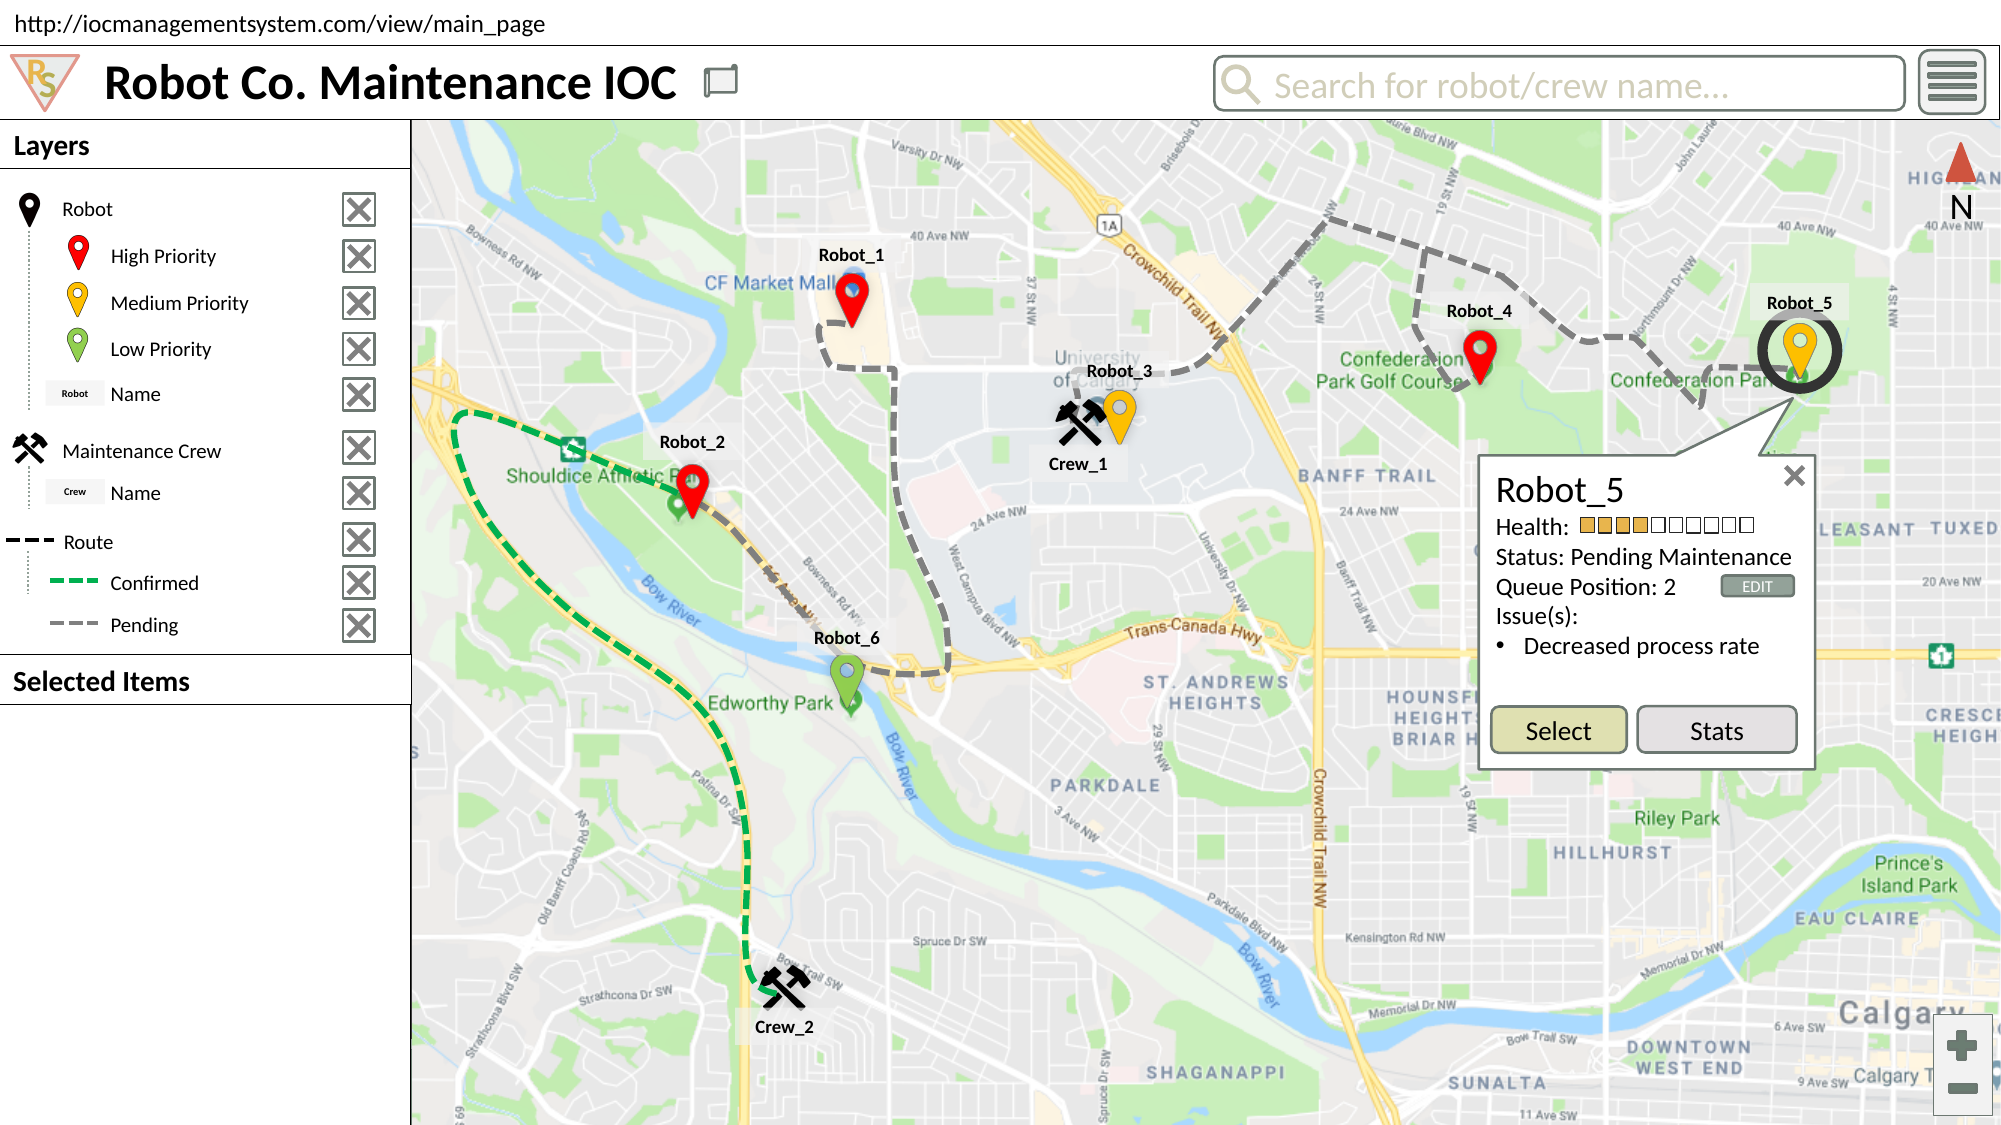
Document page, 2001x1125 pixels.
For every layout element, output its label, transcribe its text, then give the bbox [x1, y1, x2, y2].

text_box http://iocmanagementsystem.com/view/main_page [0, 0, 2000, 44]
text_box [342, 523, 376, 557]
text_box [53, 320, 546, 371]
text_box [54, 228, 547, 274]
text_box Search for robot/crew name… [1213, 54, 1907, 107]
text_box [53, 275, 547, 320]
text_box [1222, 66, 1260, 104]
text_box Selected Items [0, 654, 409, 705]
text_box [10, 38, 80, 112]
text_box [0, 169, 409, 654]
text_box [45, 471, 547, 515]
text_box Robot Co. Maintenance IOC [89, 42, 714, 118]
text_box [0, 705, 409, 1125]
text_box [1918, 49, 1986, 115]
text_box Layers [0, 120, 409, 169]
text_box [0, 44, 14, 120]
picture [410, 109, 2001, 1125]
text_box [703, 63, 738, 98]
text_box [345, 526, 373, 554]
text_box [49, 603, 547, 647]
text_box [45, 372, 547, 416]
text_box [714, 44, 2000, 107]
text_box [1478, 454, 1816, 770]
text_box [80, 44, 409, 120]
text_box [5, 185, 499, 235]
text_box Route [48, 522, 409, 561]
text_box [11, 427, 499, 471]
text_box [49, 561, 547, 603]
